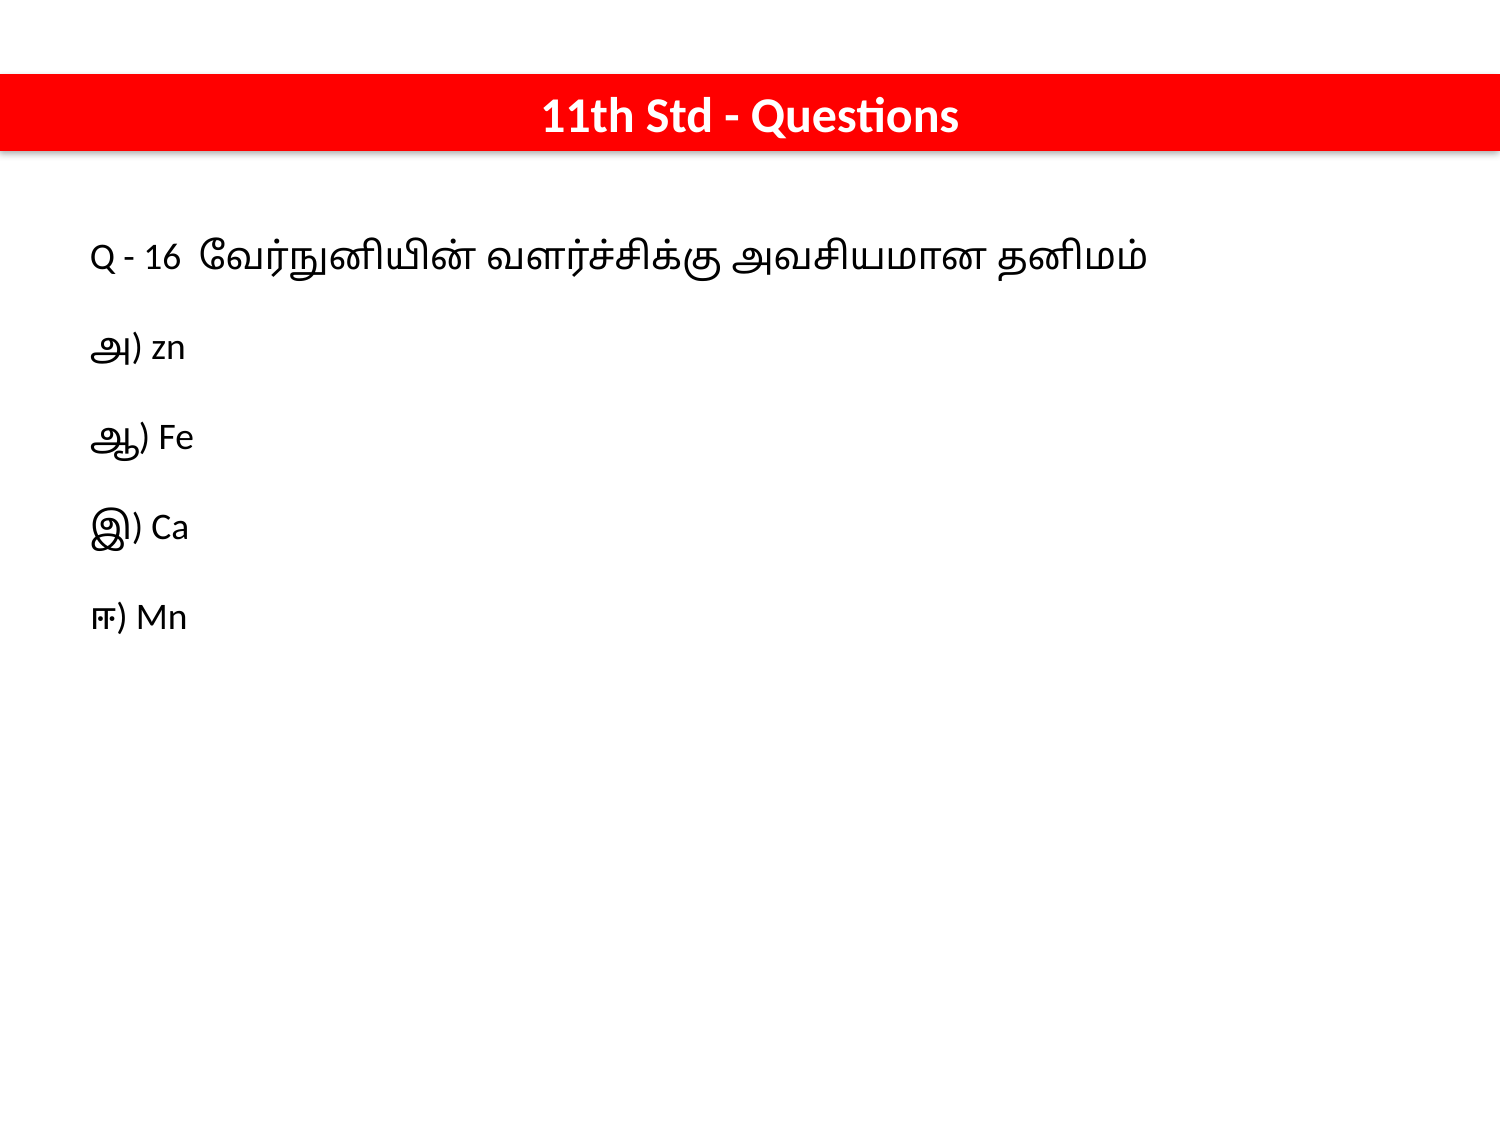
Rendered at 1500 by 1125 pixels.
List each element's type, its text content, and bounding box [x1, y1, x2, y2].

text_box Q - 16 வேர்நுனியின் வளர்ச்சிக்கு அவசியமான தனிமம் அ) zn ஆ) Fe இ) Ca ஈ) Mn [74, 224, 1275, 645]
text_box 11th Std - Questions [0, 74, 1500, 151]
